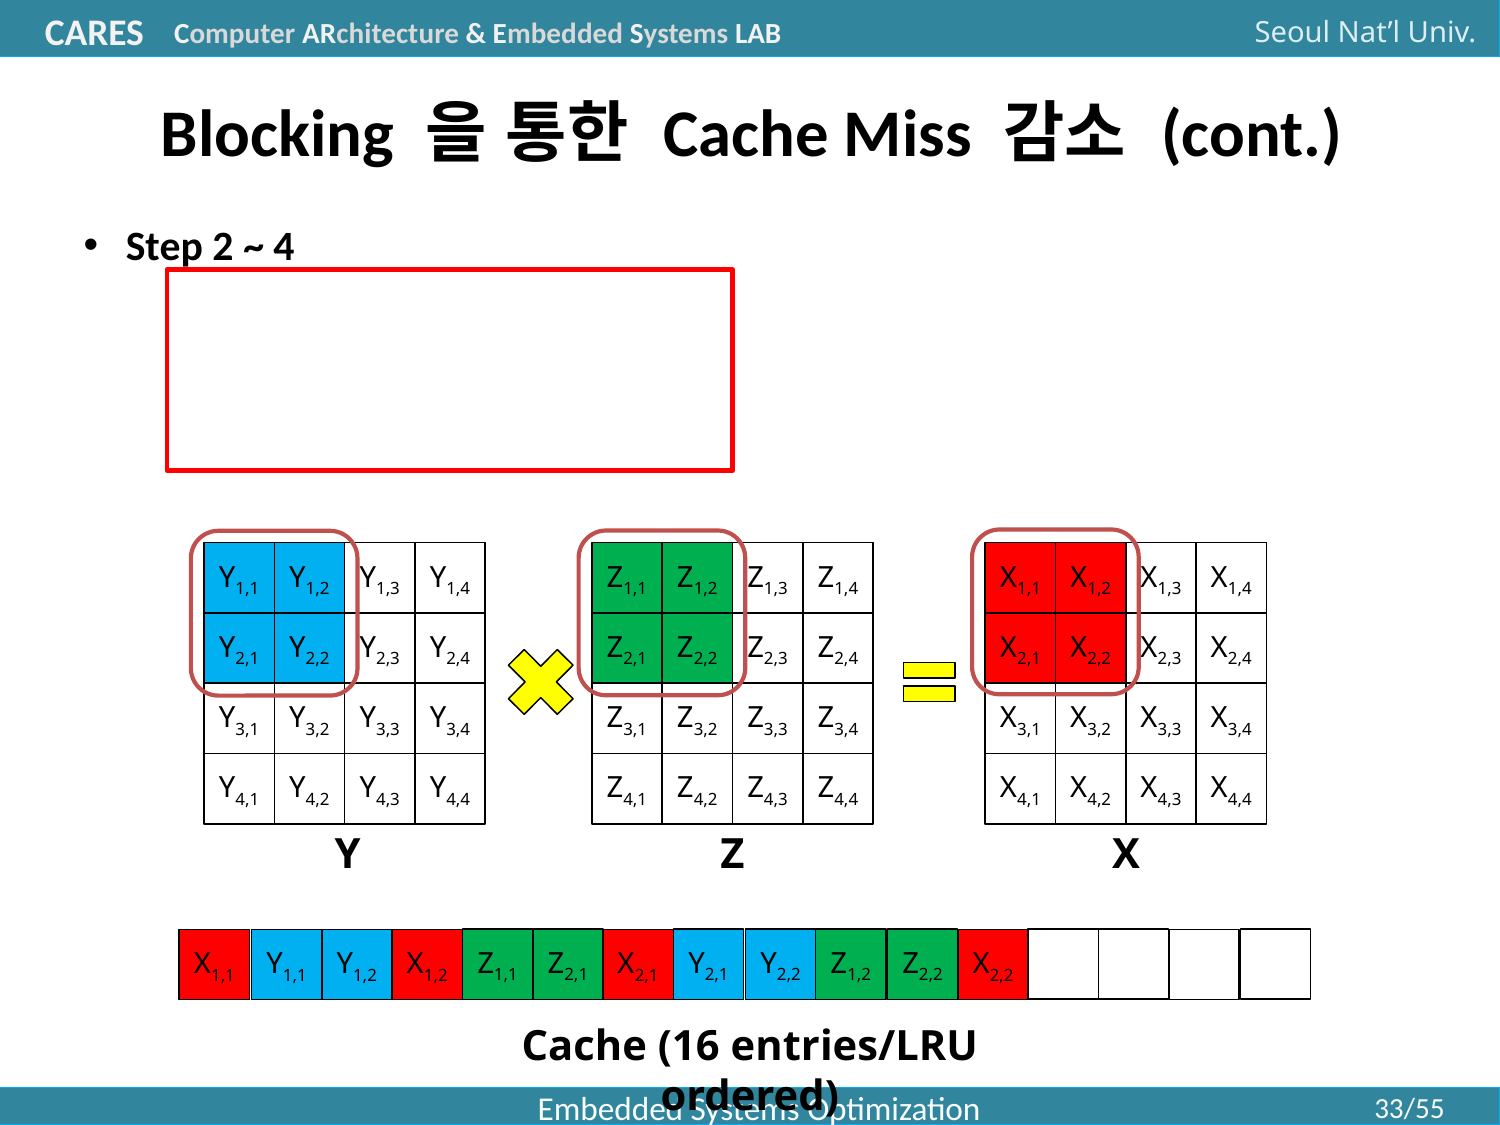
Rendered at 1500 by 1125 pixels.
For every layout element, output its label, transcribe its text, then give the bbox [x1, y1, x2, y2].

text_box [188, 528, 354, 690]
text_box Y [306, 833, 389, 884]
text_box [576, 528, 742, 690]
title Blocking 을 통한 Cache Miss 감소 (cont.) [76, 59, 1427, 200]
text_box X [1084, 833, 1167, 884]
text_box Cache (16 entries/LRU ordered) [426, 1011, 1074, 1083]
text_box Z [691, 833, 774, 884]
text_box [903, 662, 956, 679]
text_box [591, 542, 874, 825]
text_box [984, 542, 1267, 825]
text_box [203, 542, 486, 825]
text_box [970, 527, 1136, 689]
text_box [178, 928, 1311, 1000]
footer Embedded Systems Optimization [243, 1083, 1275, 1125]
slide_number 33/55 [1341, 1083, 1478, 1125]
text_box [903, 685, 956, 702]
text_box [508, 649, 574, 715]
text_box [167, 269, 733, 471]
